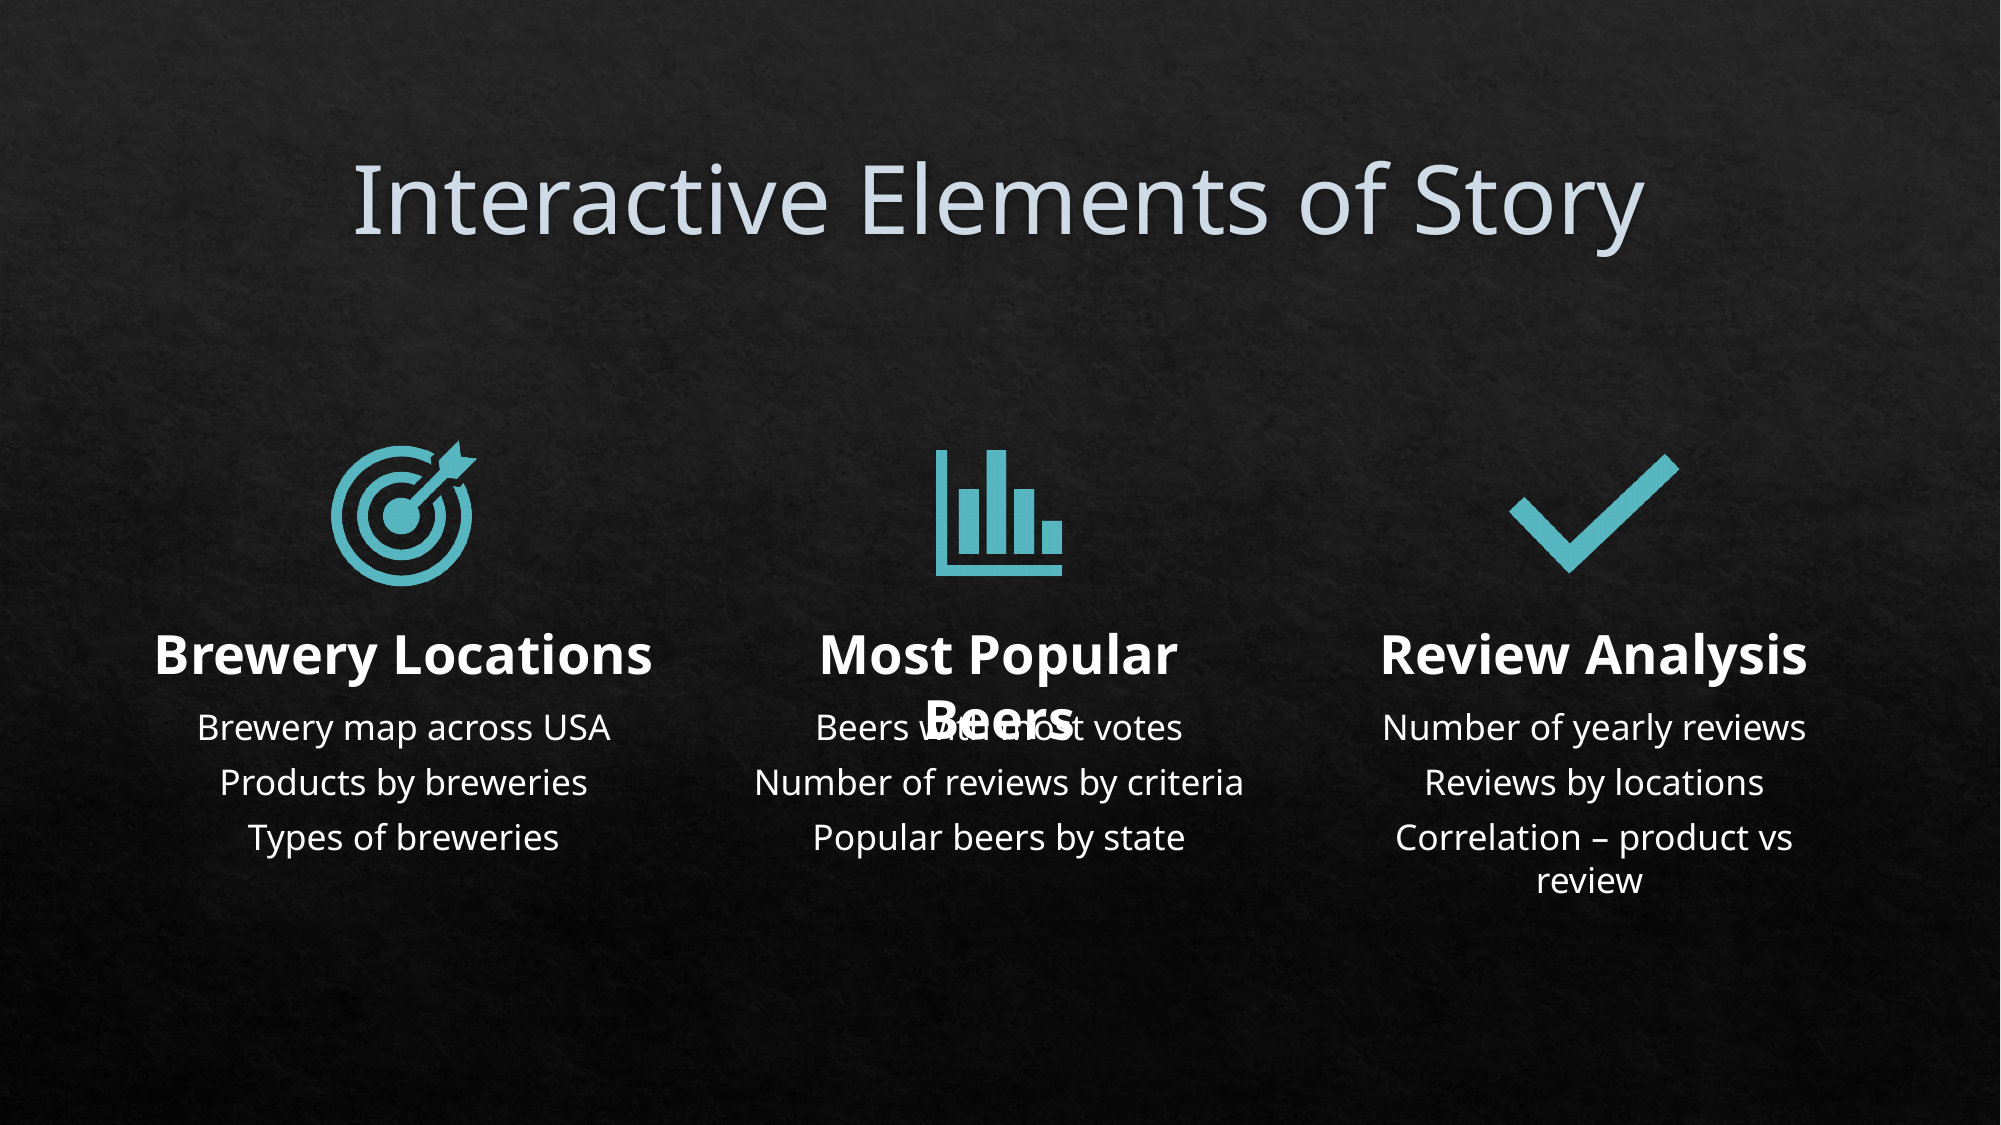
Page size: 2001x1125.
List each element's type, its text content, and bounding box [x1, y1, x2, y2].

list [149, 340, 1849, 951]
title Interactive Elements of Story [149, 99, 1849, 307]
